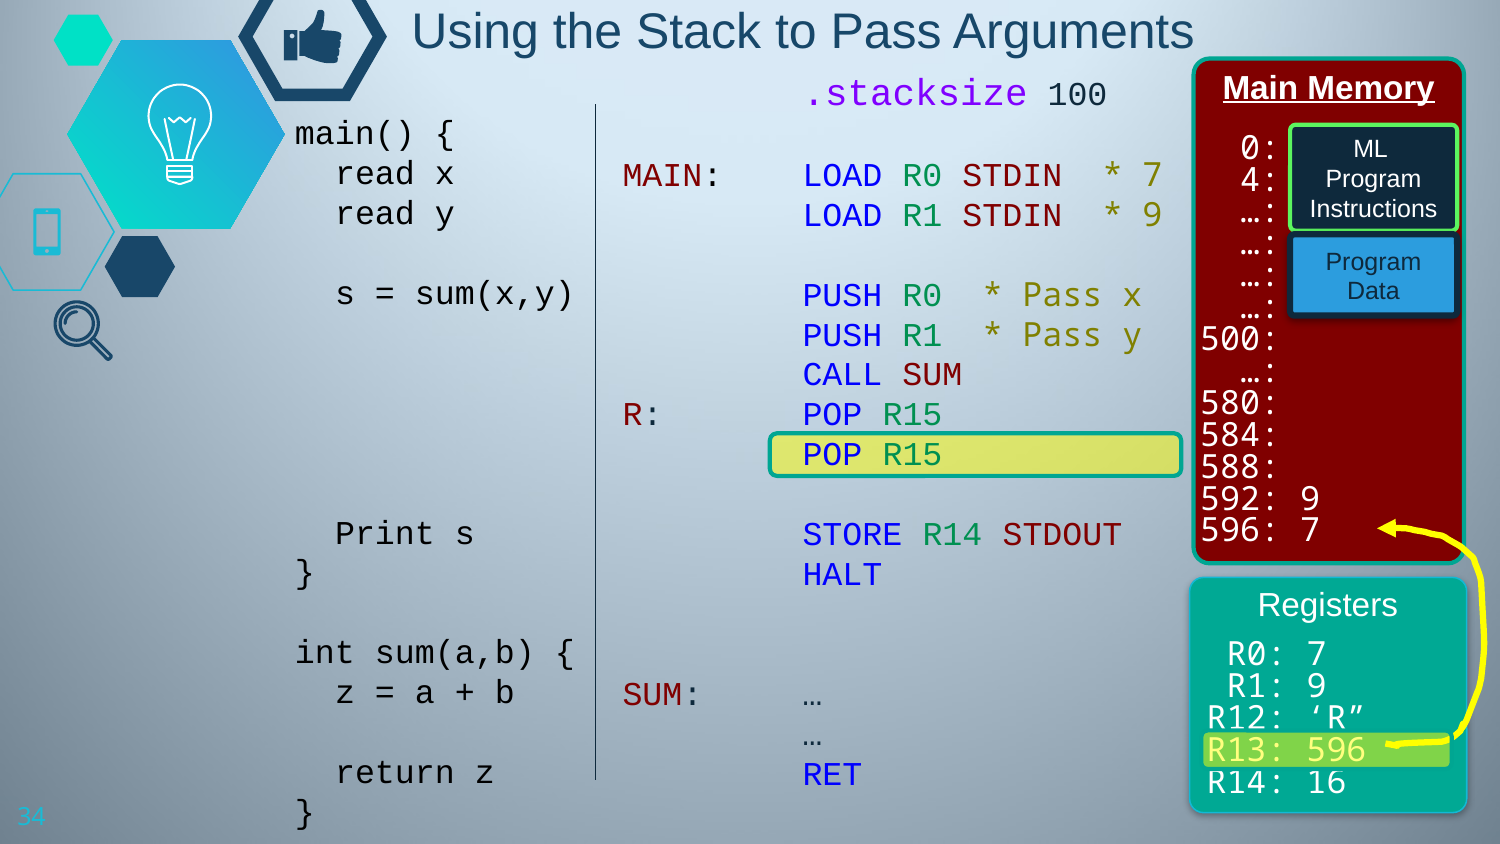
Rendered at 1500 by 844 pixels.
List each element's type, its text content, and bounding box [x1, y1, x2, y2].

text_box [1085, 58, 1465, 431]
text_box main() { read x read y s = sum(x,y) Print s } int sum(a,b) { z = a + b return z } [280, 104, 590, 838]
picture [253, 0, 372, 88]
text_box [769, 433, 1485, 747]
title Using the Stack to Pass Arguments [396, 0, 1363, 74]
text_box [1189, 755, 1467, 813]
picture [0, 175, 112, 289]
picture [0, 0, 1500, 844]
text_box .stacksize 100 MAIN: LOAD R0 STDIN * 7 LOAD R1 STDIN * 9 PUSH R0 * Pass x PUSH R1 * Pass y CALL SUM R: POP R15 POP R15 STORE R14 STDOUT HALT SUM: … … RET [607, 60, 1184, 800]
slide_number 34 [2, 785, 93, 844]
